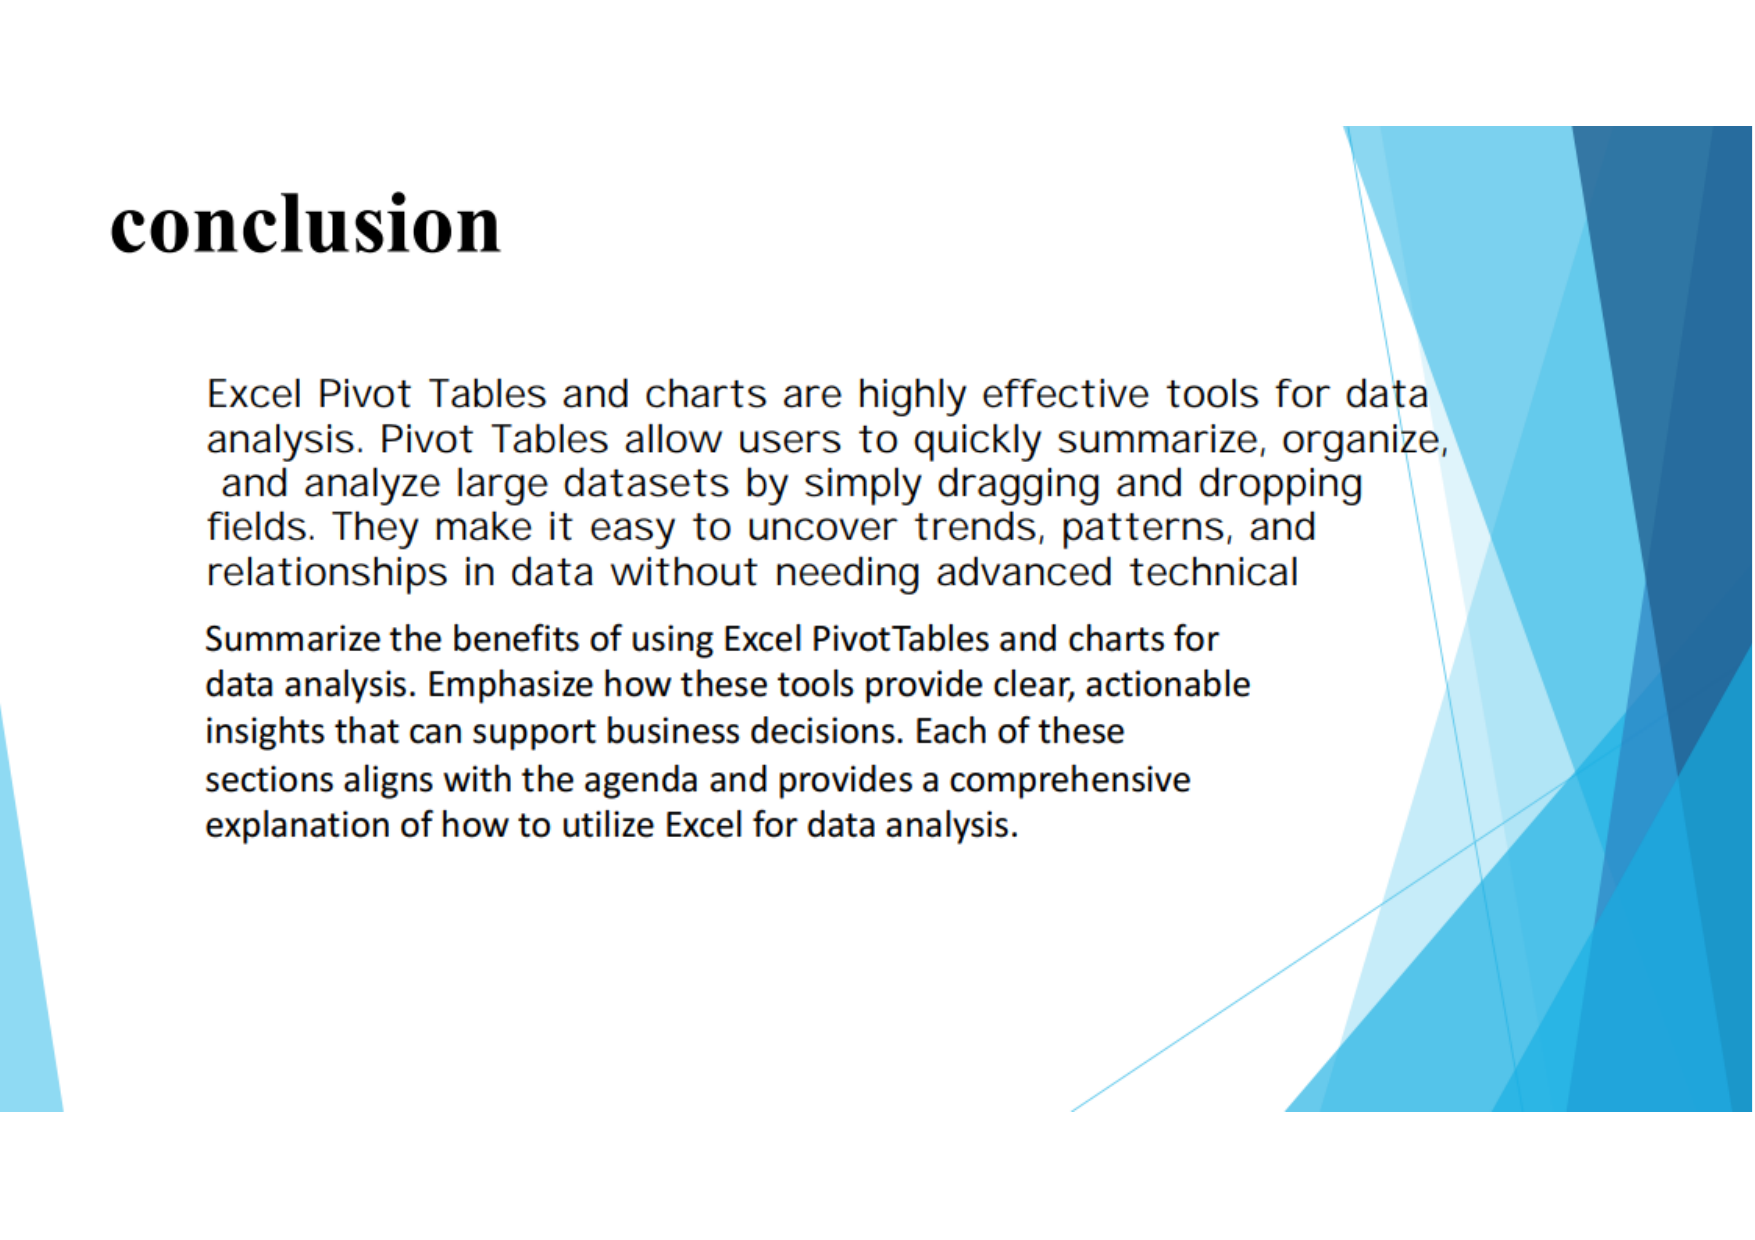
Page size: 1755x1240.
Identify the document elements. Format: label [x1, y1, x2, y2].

text_box [0, 0, 1753, 1239]
